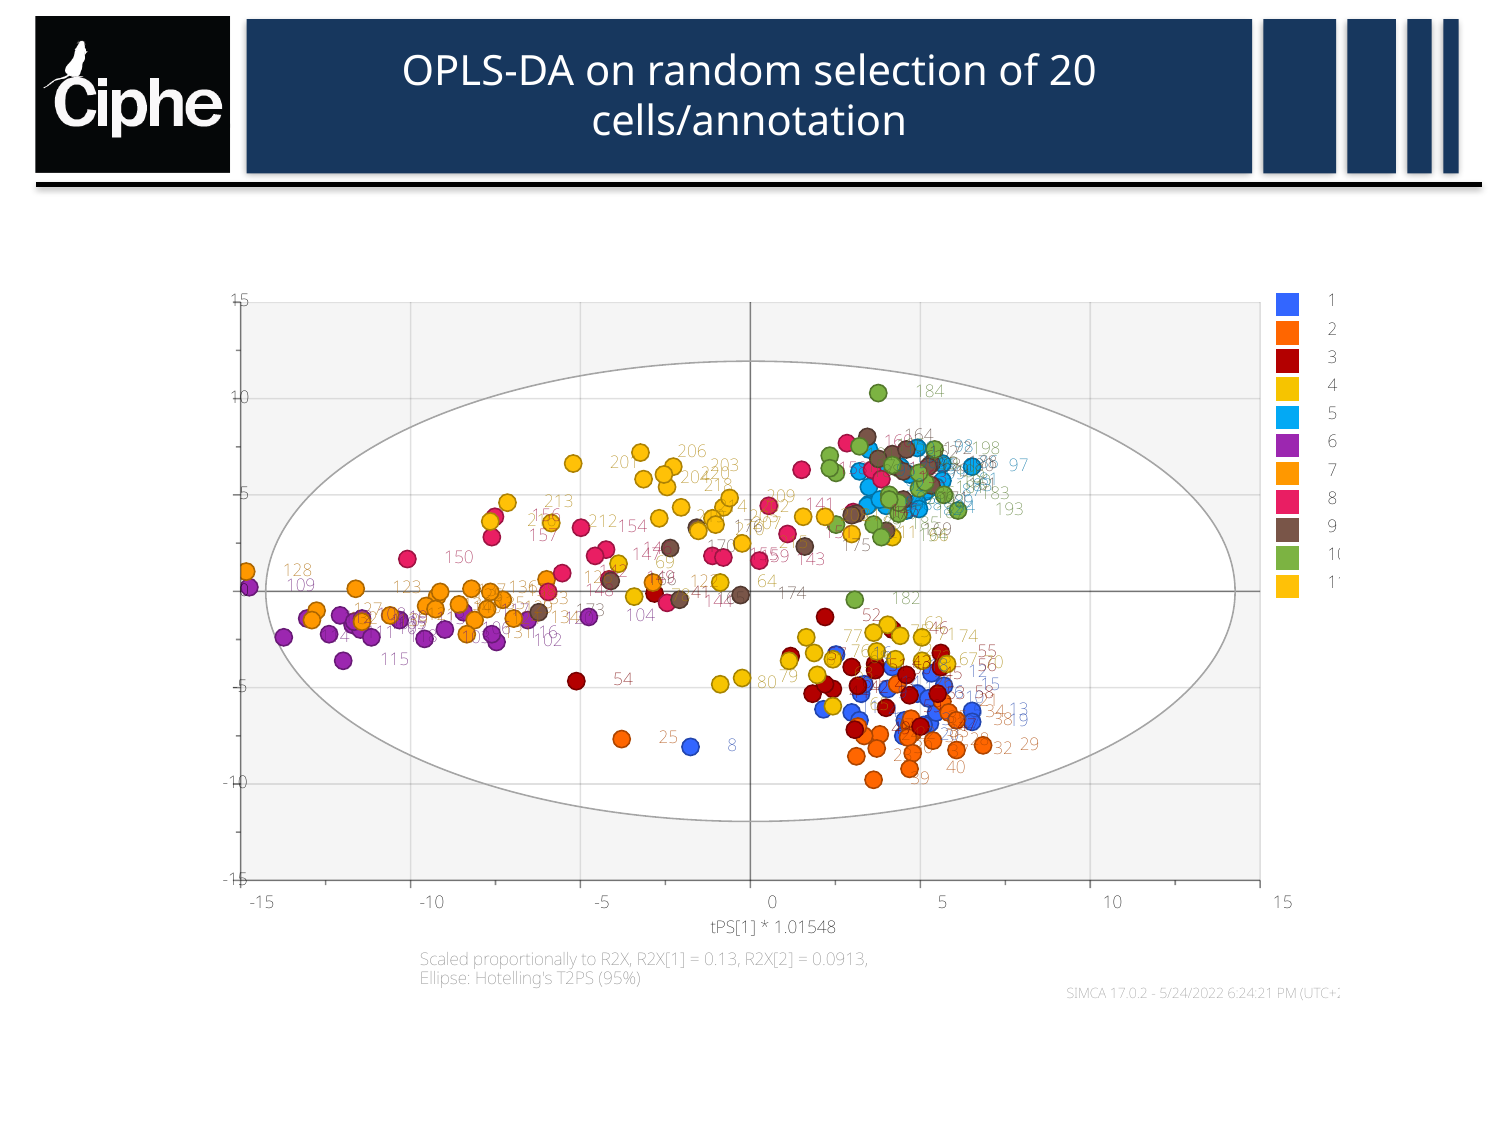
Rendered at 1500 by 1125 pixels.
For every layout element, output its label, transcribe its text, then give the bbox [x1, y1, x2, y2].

title OPLS-DA on random selection of 20 cells/annotation [246, 19, 1258, 171]
picture [35, 16, 231, 173]
picture [159, 276, 1340, 1004]
